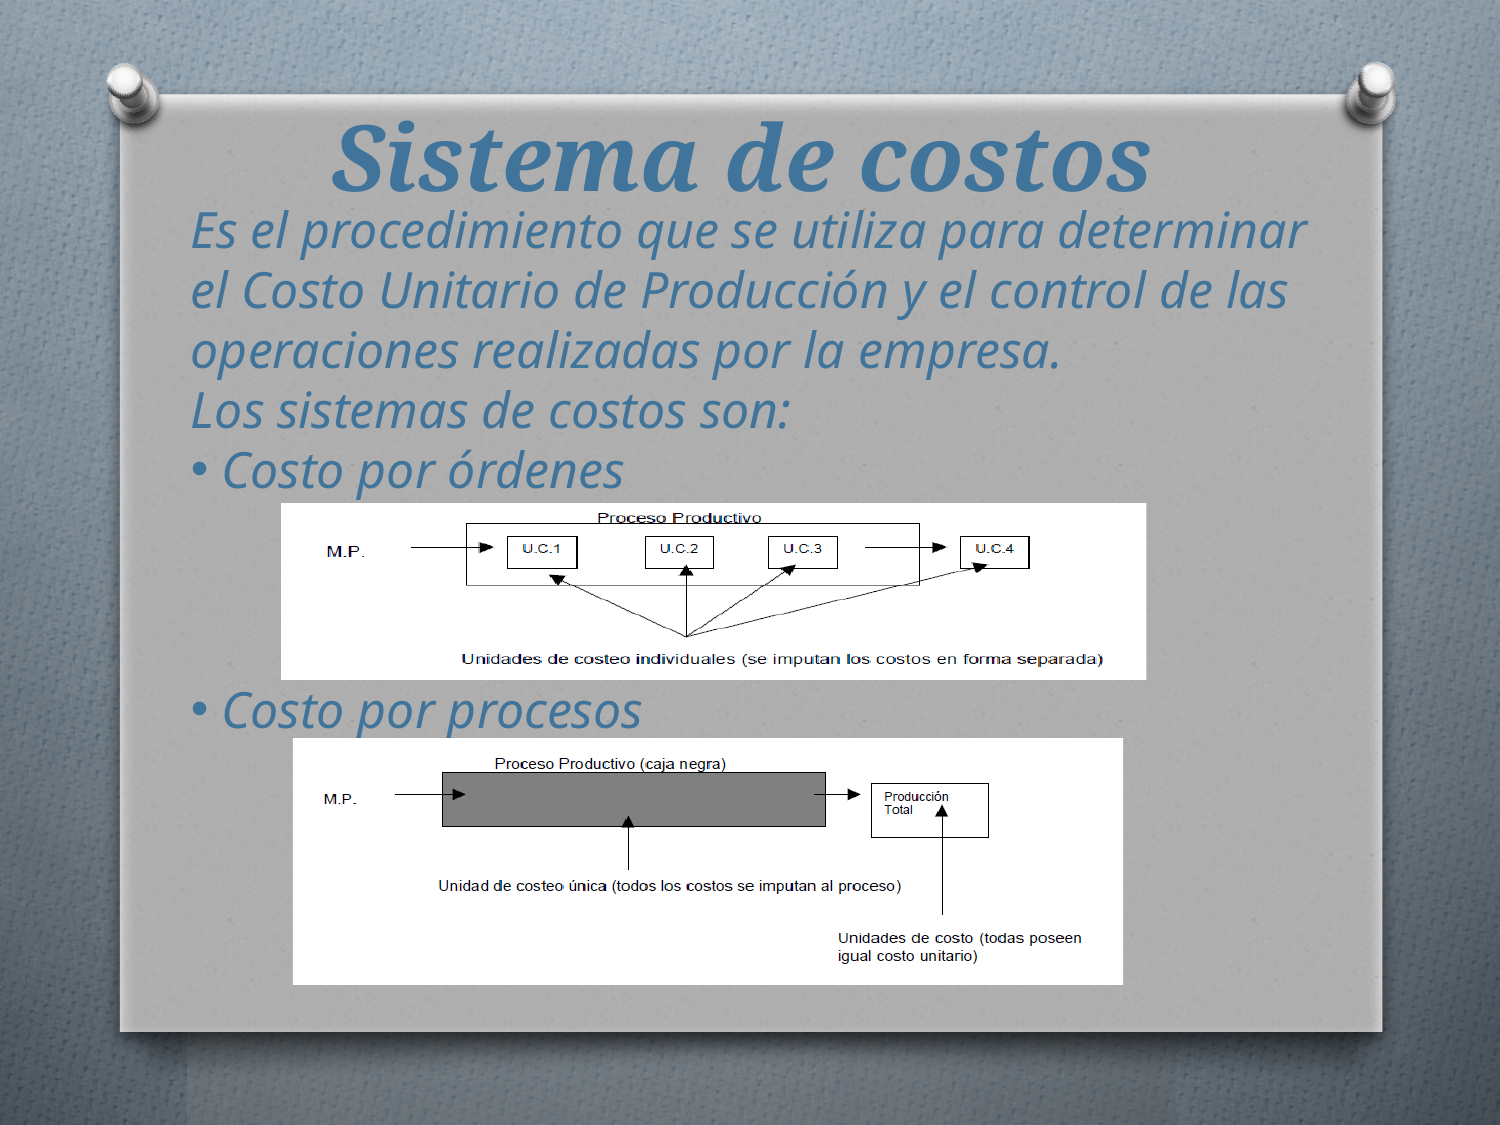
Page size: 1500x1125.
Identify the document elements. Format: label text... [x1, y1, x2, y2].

picture [292, 738, 1124, 985]
picture [75, 29, 198, 153]
title Sistema de costos [171, 78, 1314, 232]
text_box Es el procedimiento que se utiliza para determinar el Costo Unitario de Producción y el control de las operaciones realizadas por la empresa. Los sistemas de costos son: Costo por órdenes Costo por procesos [175, 190, 1325, 806]
picture [280, 503, 1147, 680]
picture [1317, 35, 1439, 156]
